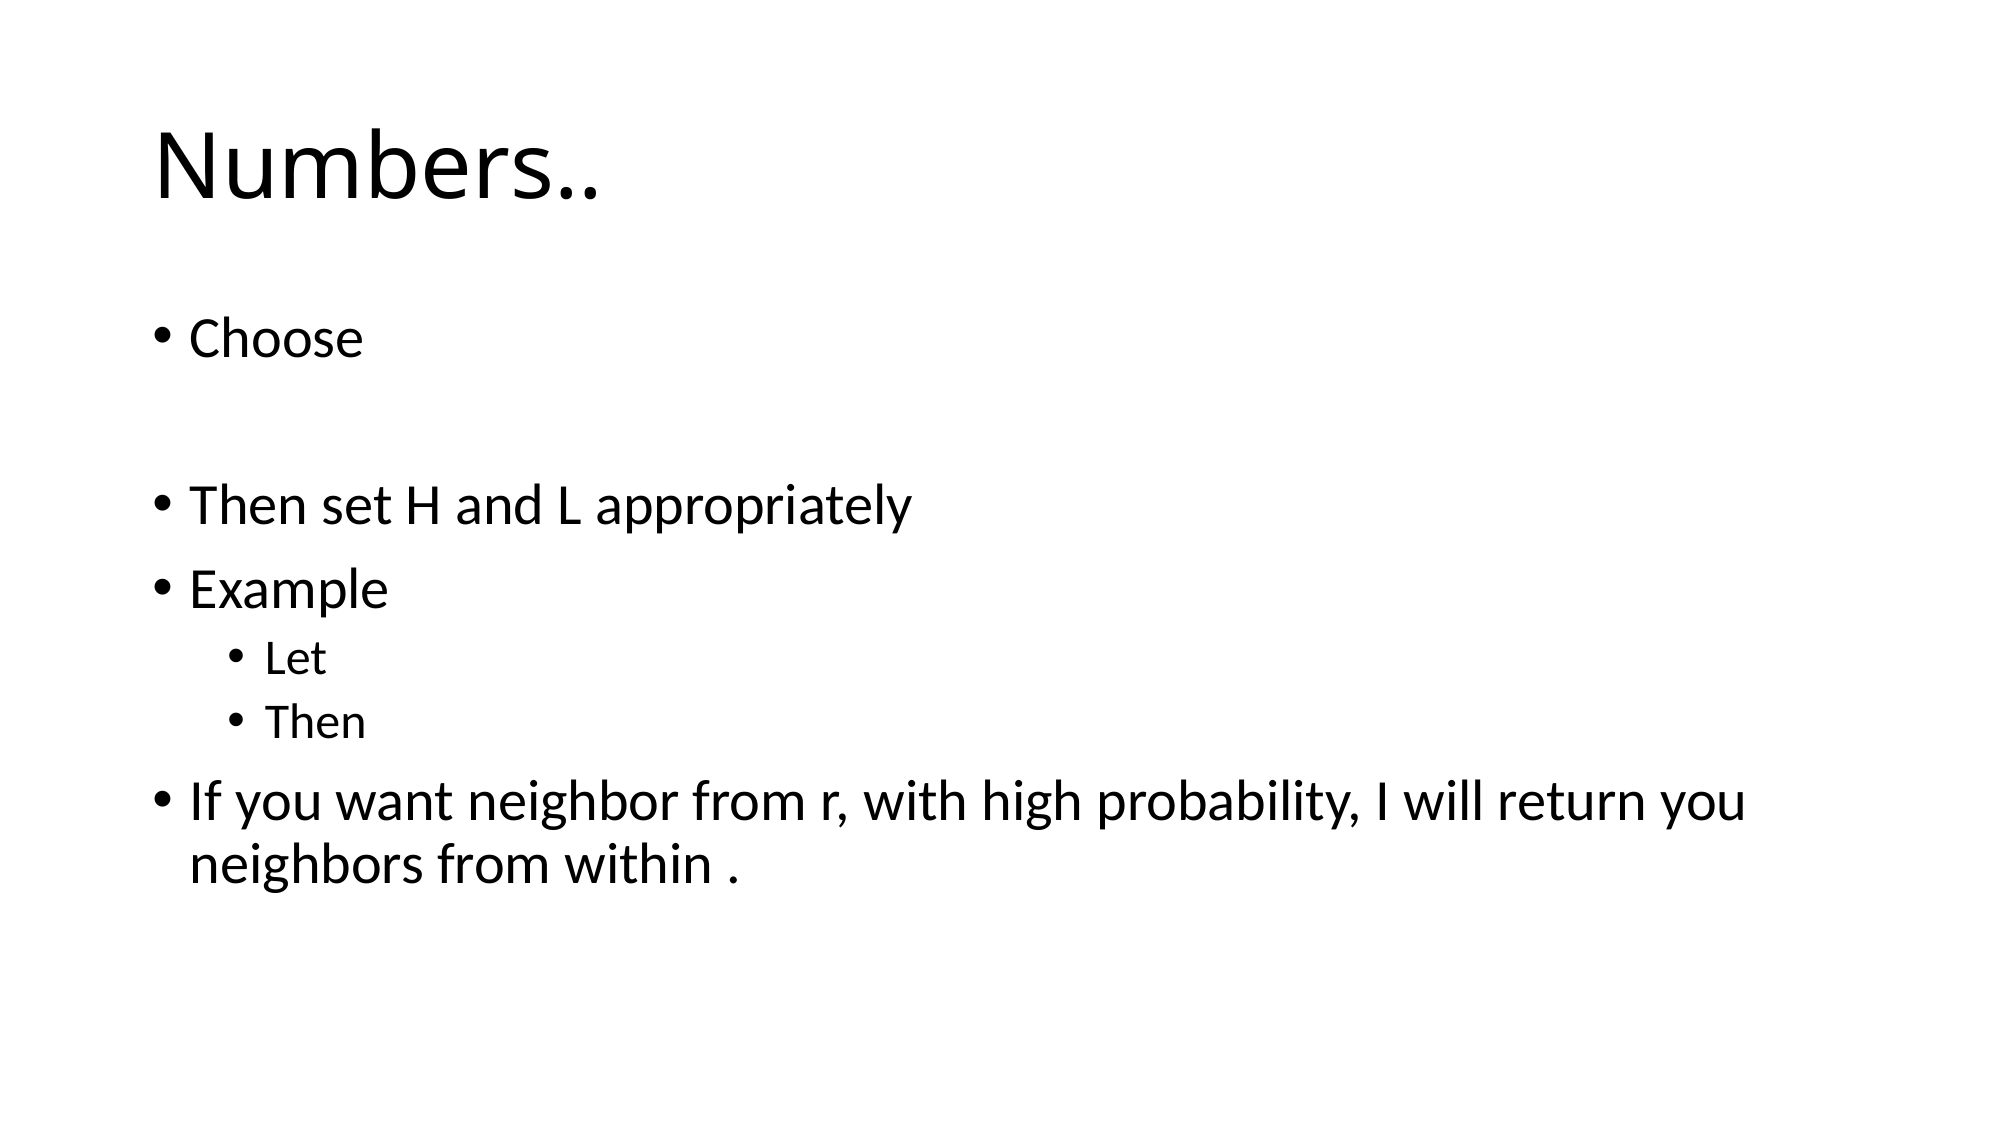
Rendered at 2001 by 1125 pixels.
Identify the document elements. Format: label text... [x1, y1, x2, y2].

title Numbers.. [137, 59, 1863, 278]
